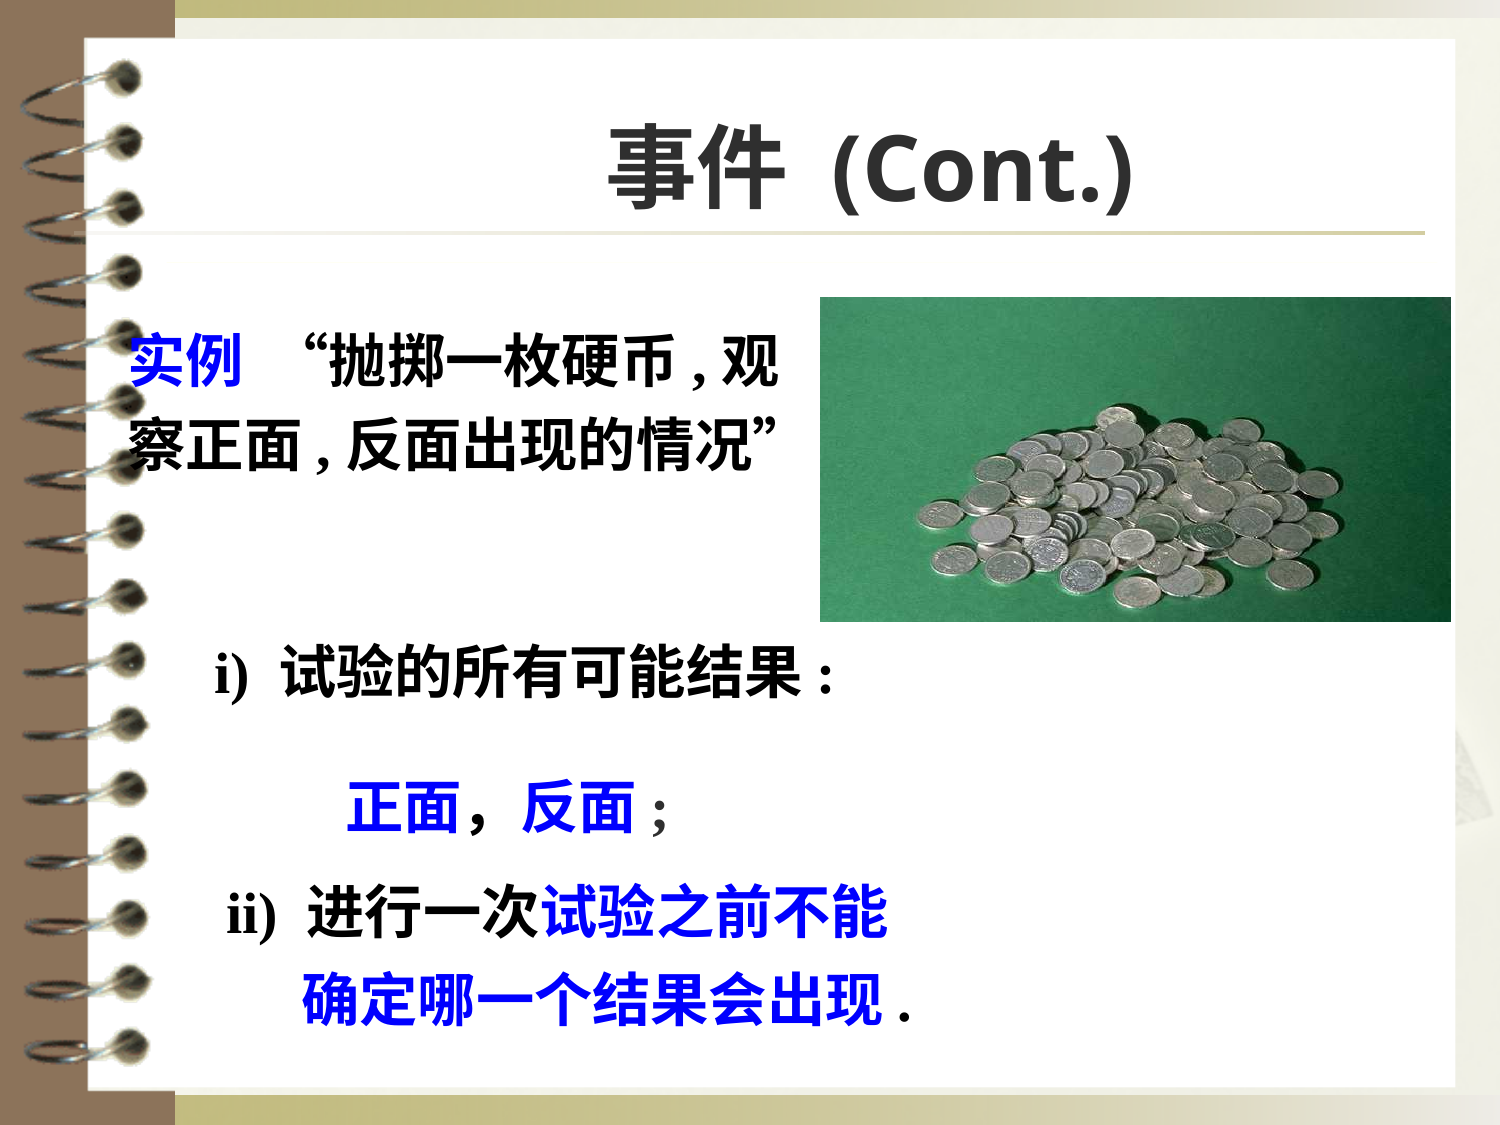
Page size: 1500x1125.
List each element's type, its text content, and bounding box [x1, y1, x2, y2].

title 事件 (Cont.) [194, 101, 1500, 290]
picture [0, 0, 175, 1125]
text_box i) 试验的所有可能结果: [199, 628, 851, 713]
text_box 正面，反面; [330, 763, 685, 848]
text_box ii) 进行一次试验之前不能确定哪一个结果会出现. [211, 850, 949, 1041]
picture [820, 296, 1452, 623]
text_box 实例 “抛掷一枚硬币,观 察正面,反面出现的情况”. [112, 302, 815, 486]
